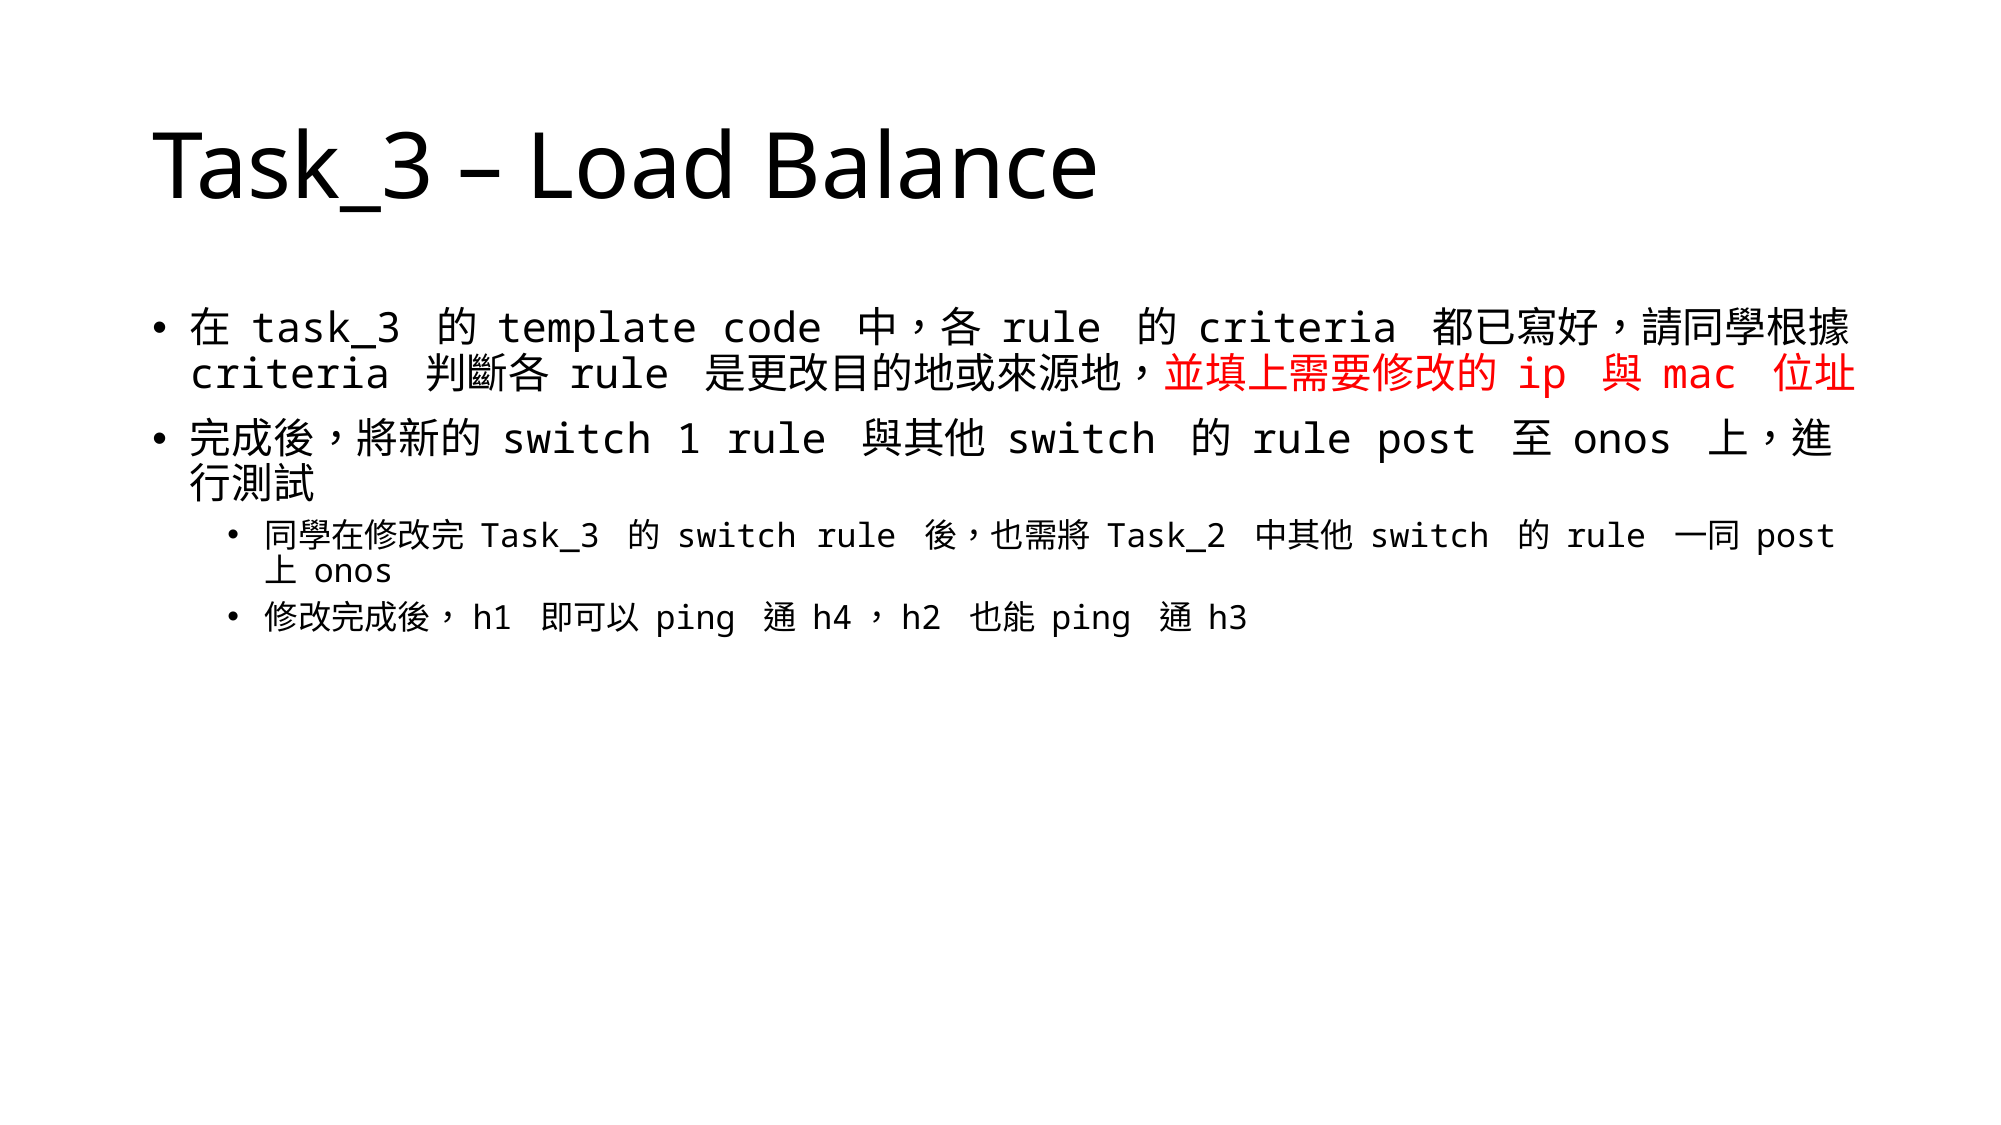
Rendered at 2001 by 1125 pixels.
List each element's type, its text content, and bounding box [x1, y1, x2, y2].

list 在 task_3 的 template code 中，各 rule 的 criteria 都已寫好，請同學根據 criteria 判斷各 rule 是更改目的地或來源地，並填上需要修改的 ip 與 mac 位址 完成後，將新的 switch 1 rule 與其他 switch 的 rule post 至 onos 上，進行測試 同學在修改完 Task_3 的 switch rule 後，也需將 Task_2 中其他 switch 的 rule 一同 post 上 onos 修改完成後，h1 即可以 ping 通 h4，h2 也能 ping 通 h3 [137, 299, 1883, 1090]
title Task_3 – Load Balance [137, 59, 1863, 278]
